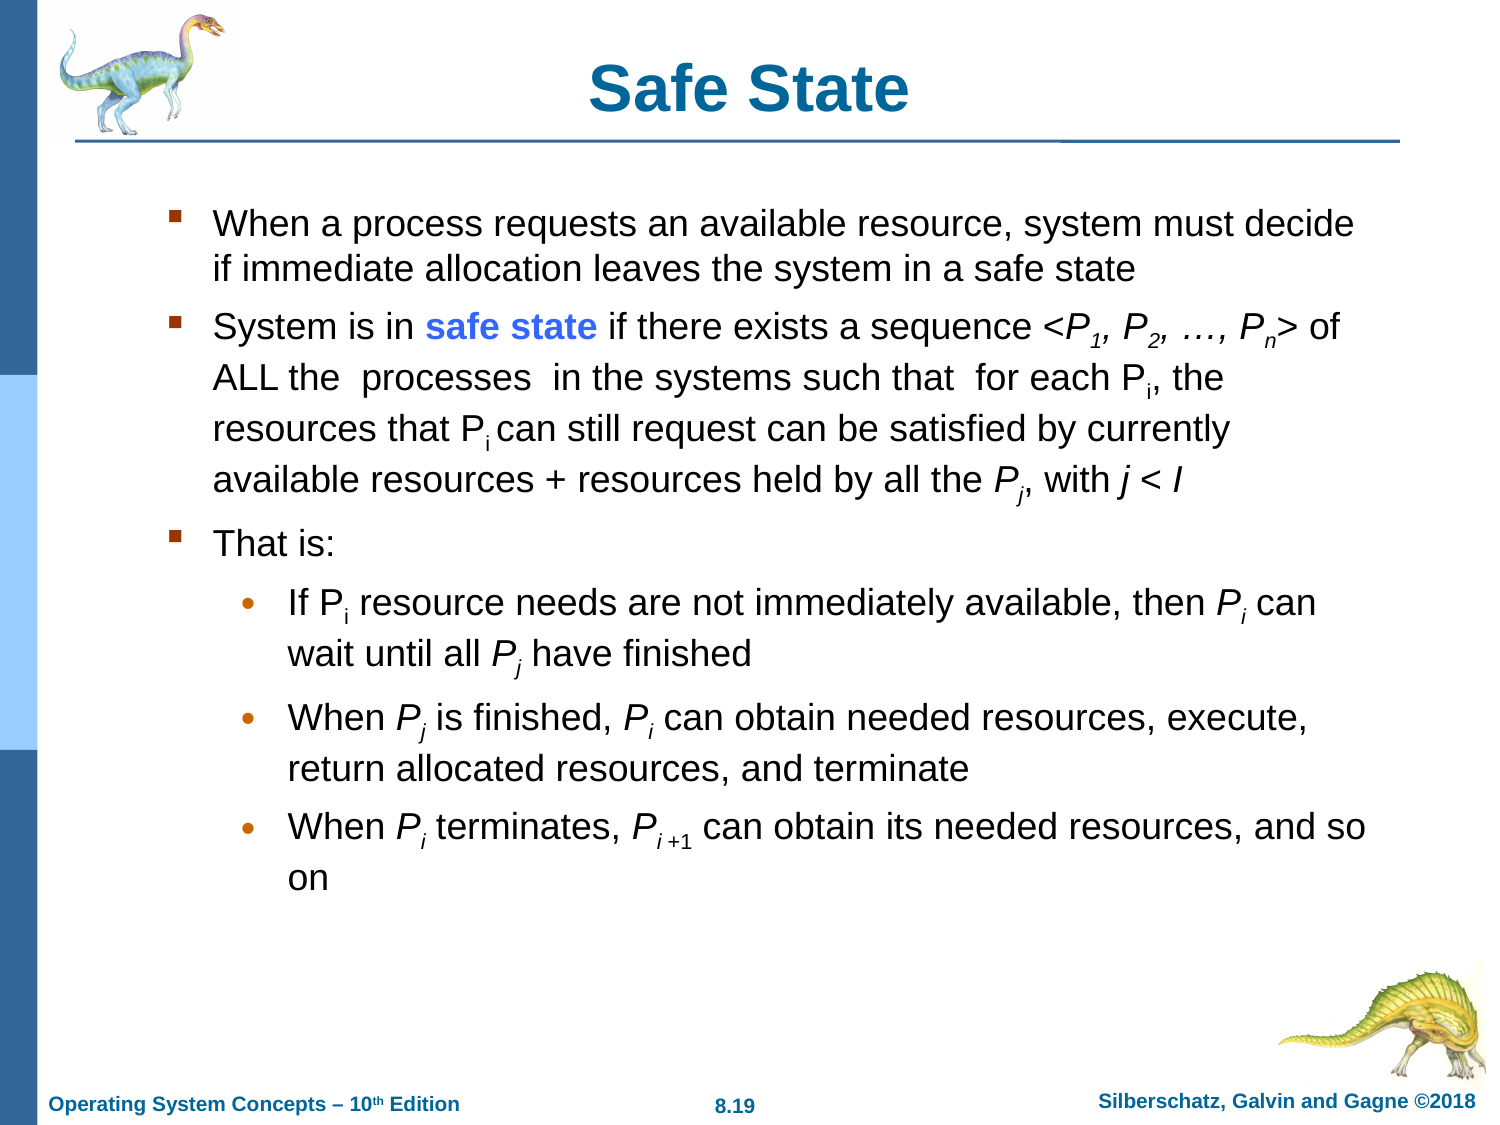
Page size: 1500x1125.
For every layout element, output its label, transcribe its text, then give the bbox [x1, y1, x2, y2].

picture [46, 0, 243, 149]
picture [1275, 959, 1486, 1090]
list When a process requests an available resource, system must decide if immediate allocation leaves the system in a safe state System is in safe state if there exists a sequence <P1, P2, …, Pn> of ALL the processes in the systems such that for each Pi, the resources that Pi can still request can be satisfied by currently available resources + resources held by all the Pj, with j < I That is: If Pi resource needs are not immediately available, then Pi can wait until all Pj have finished When Pj is finished, Pi can obtain needed resources, execute, return allocated resources, and terminate When Pi terminates, Pi +1 can obtain its needed resources, and so on [150, 191, 1395, 1011]
title Safe State [75, 37, 1425, 133]
